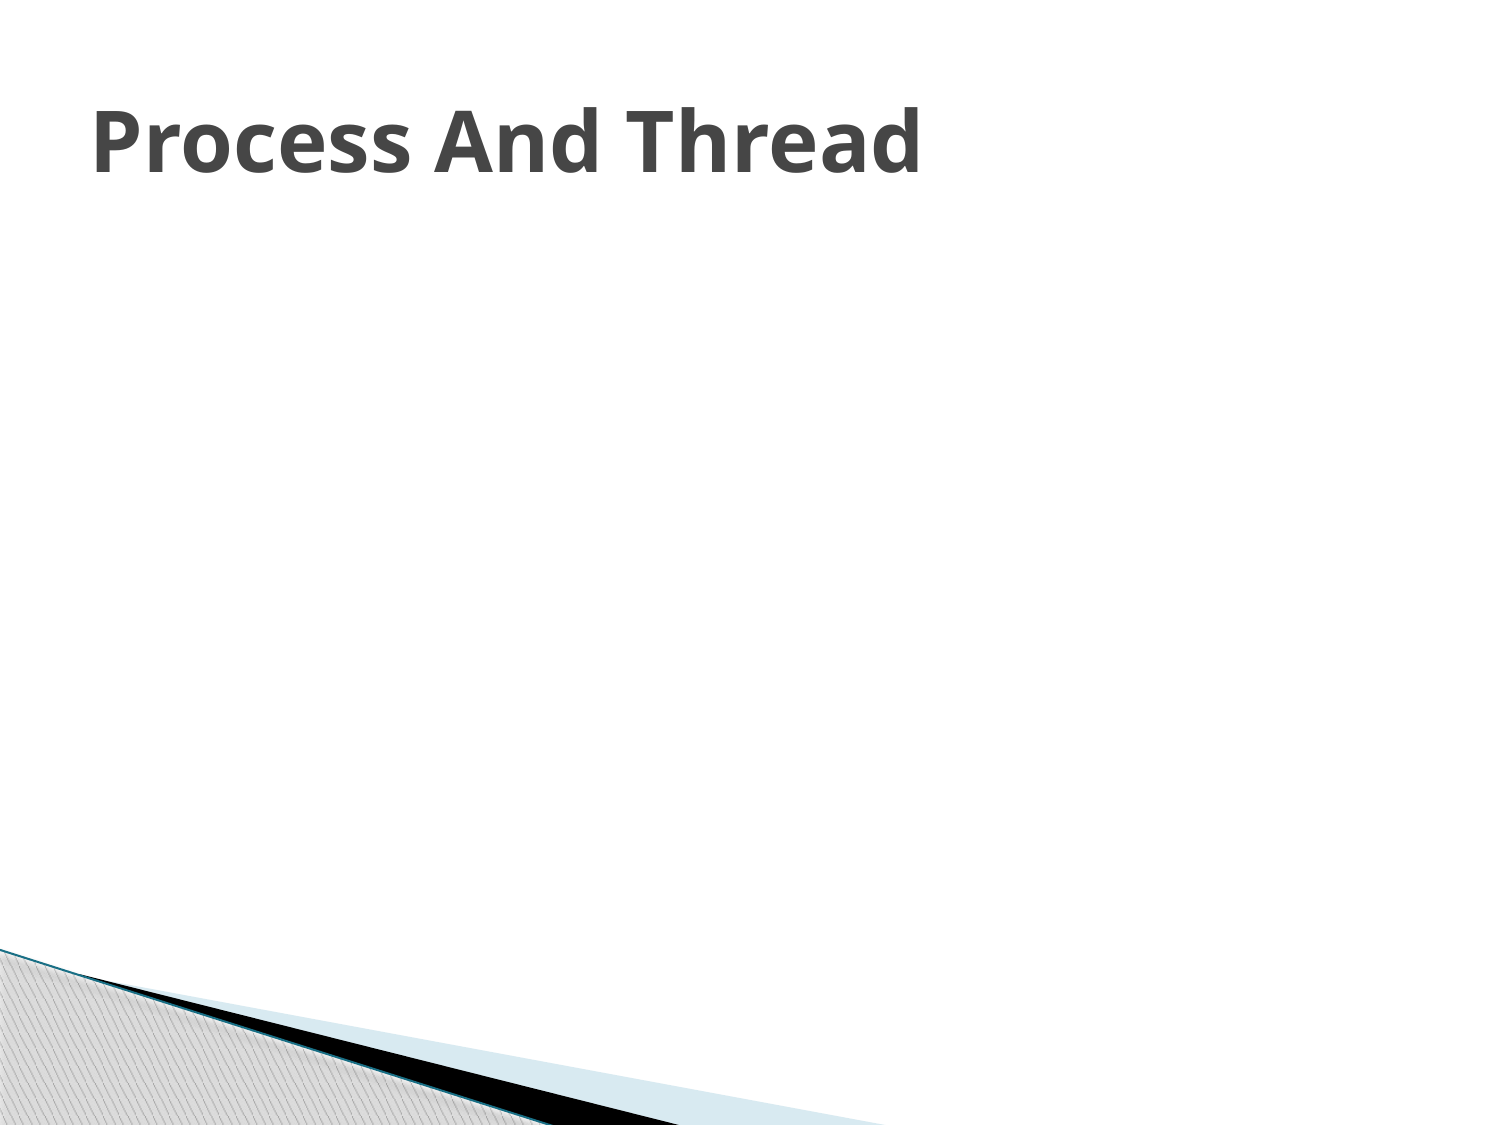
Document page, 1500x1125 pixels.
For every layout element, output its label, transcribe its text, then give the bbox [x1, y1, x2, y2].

title Process And Thread [75, 45, 1425, 233]
